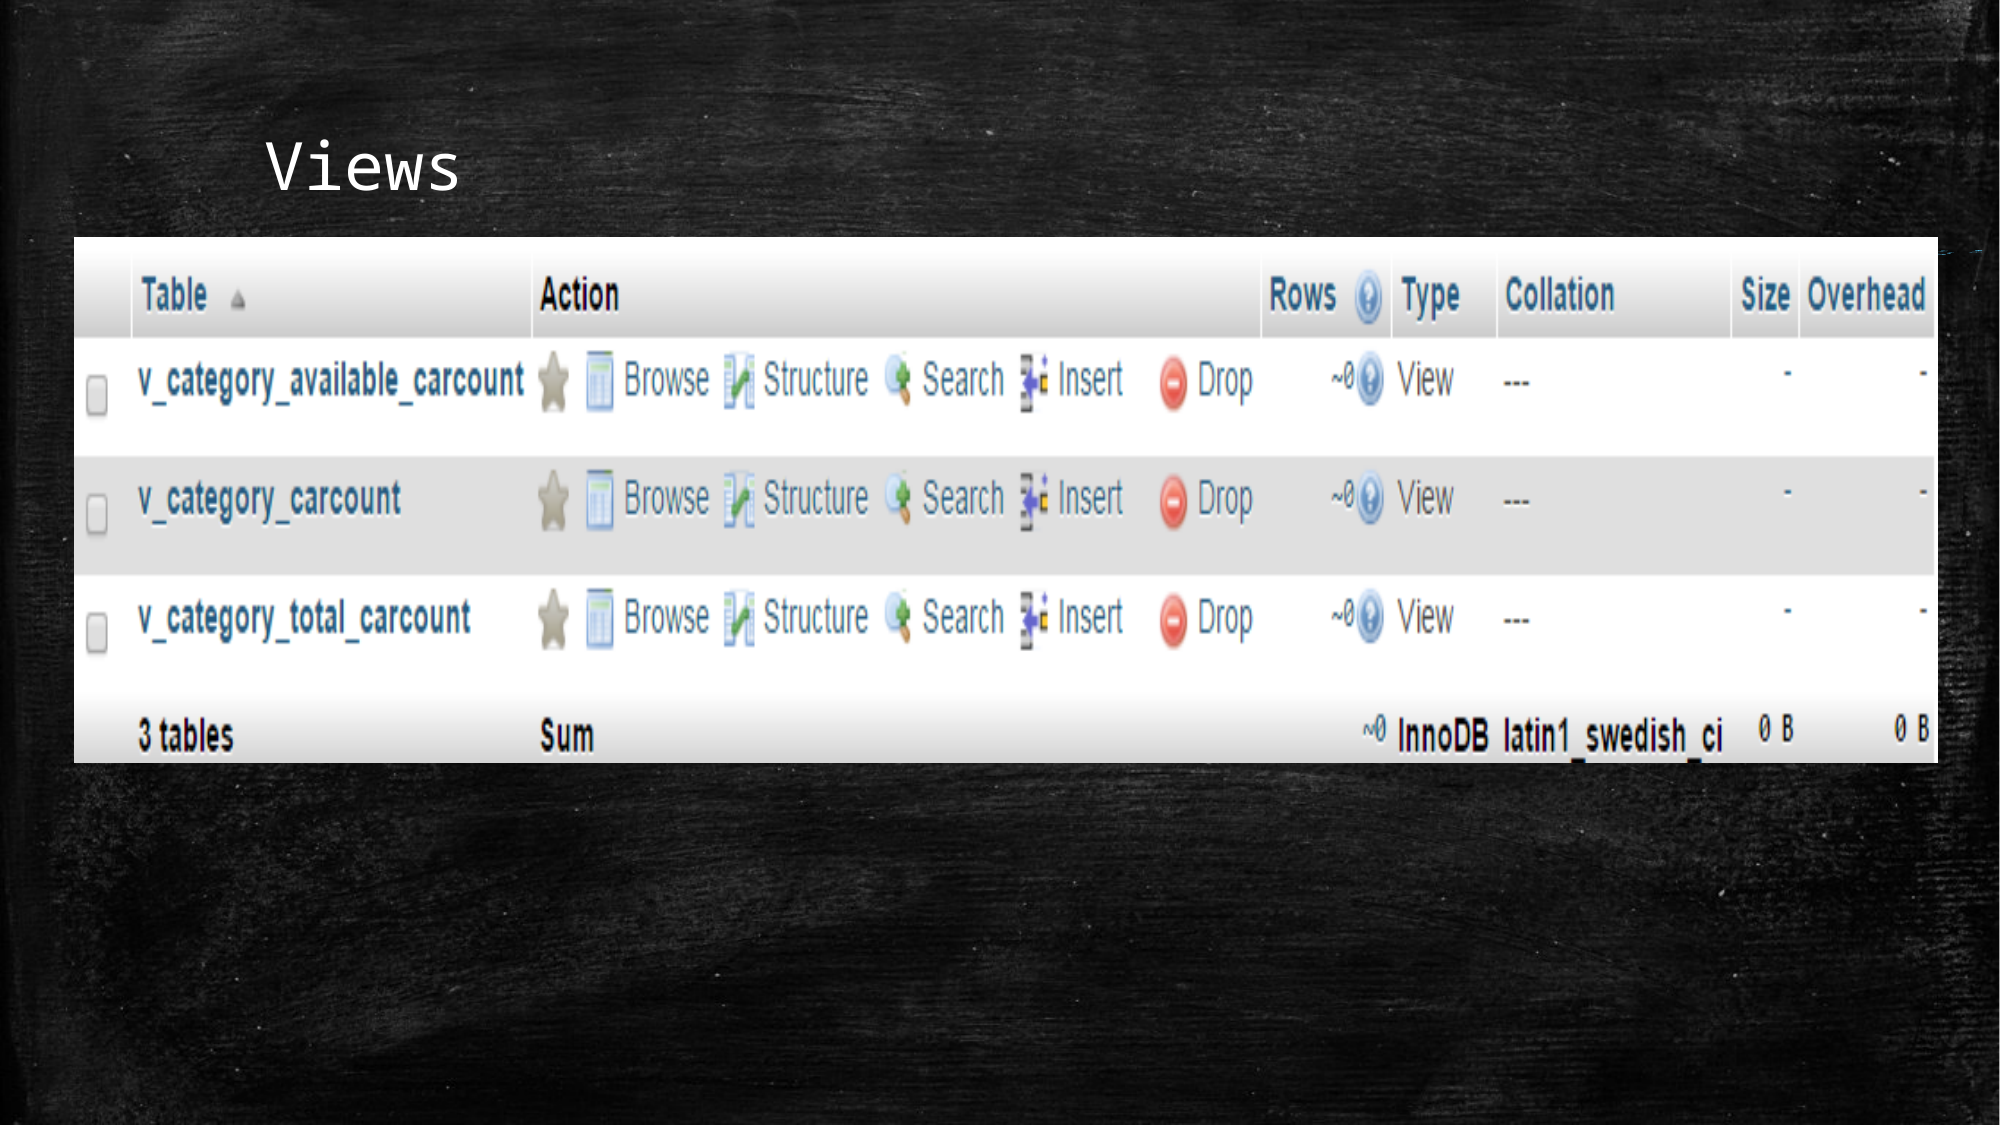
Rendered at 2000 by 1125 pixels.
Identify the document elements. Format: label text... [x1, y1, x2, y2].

title Views [249, 45, 1750, 213]
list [74, 237, 1938, 763]
